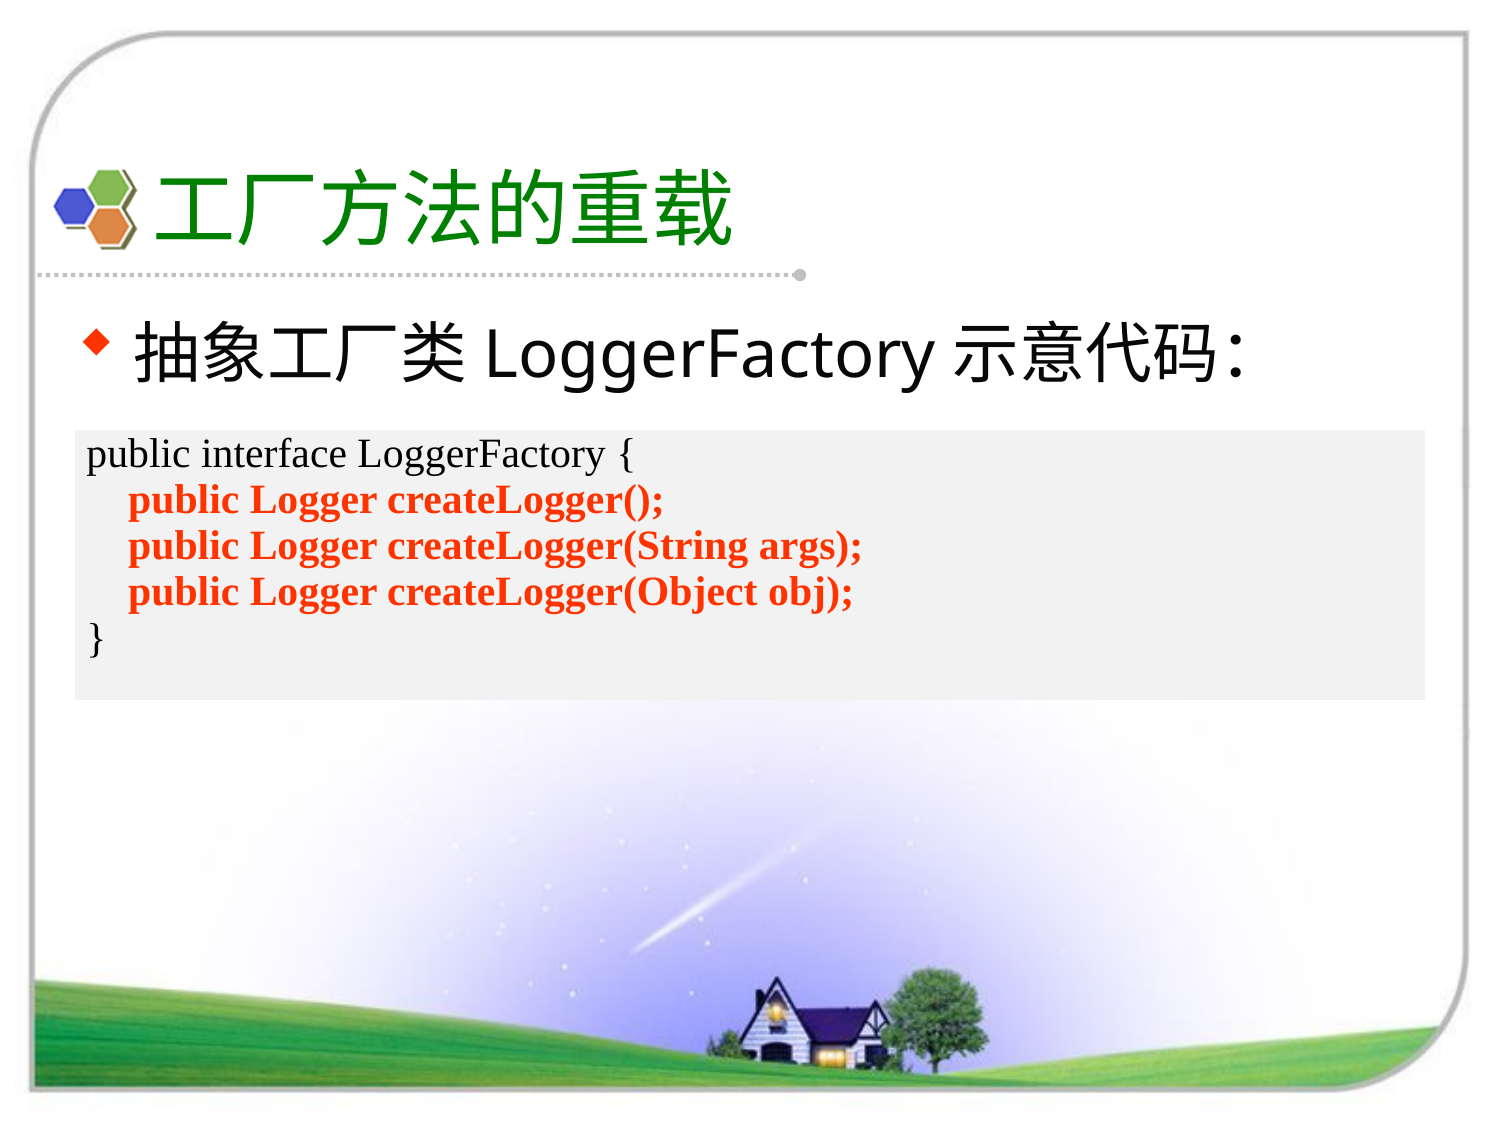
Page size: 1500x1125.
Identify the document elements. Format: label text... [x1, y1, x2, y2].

table_header public interface LoggerFactory { public Logger createLogger(); public Logger createLogger(String args); public Logger createLogger(Object obj); } [75, 430, 1425, 700]
text_box [0, 0, 1500, 75]
title 工厂方法的重载 [137, 149, 1175, 263]
picture [0, 75, 1500, 1125]
list 抽象工厂类LoggerFactory示意代码： [62, 287, 1413, 963]
